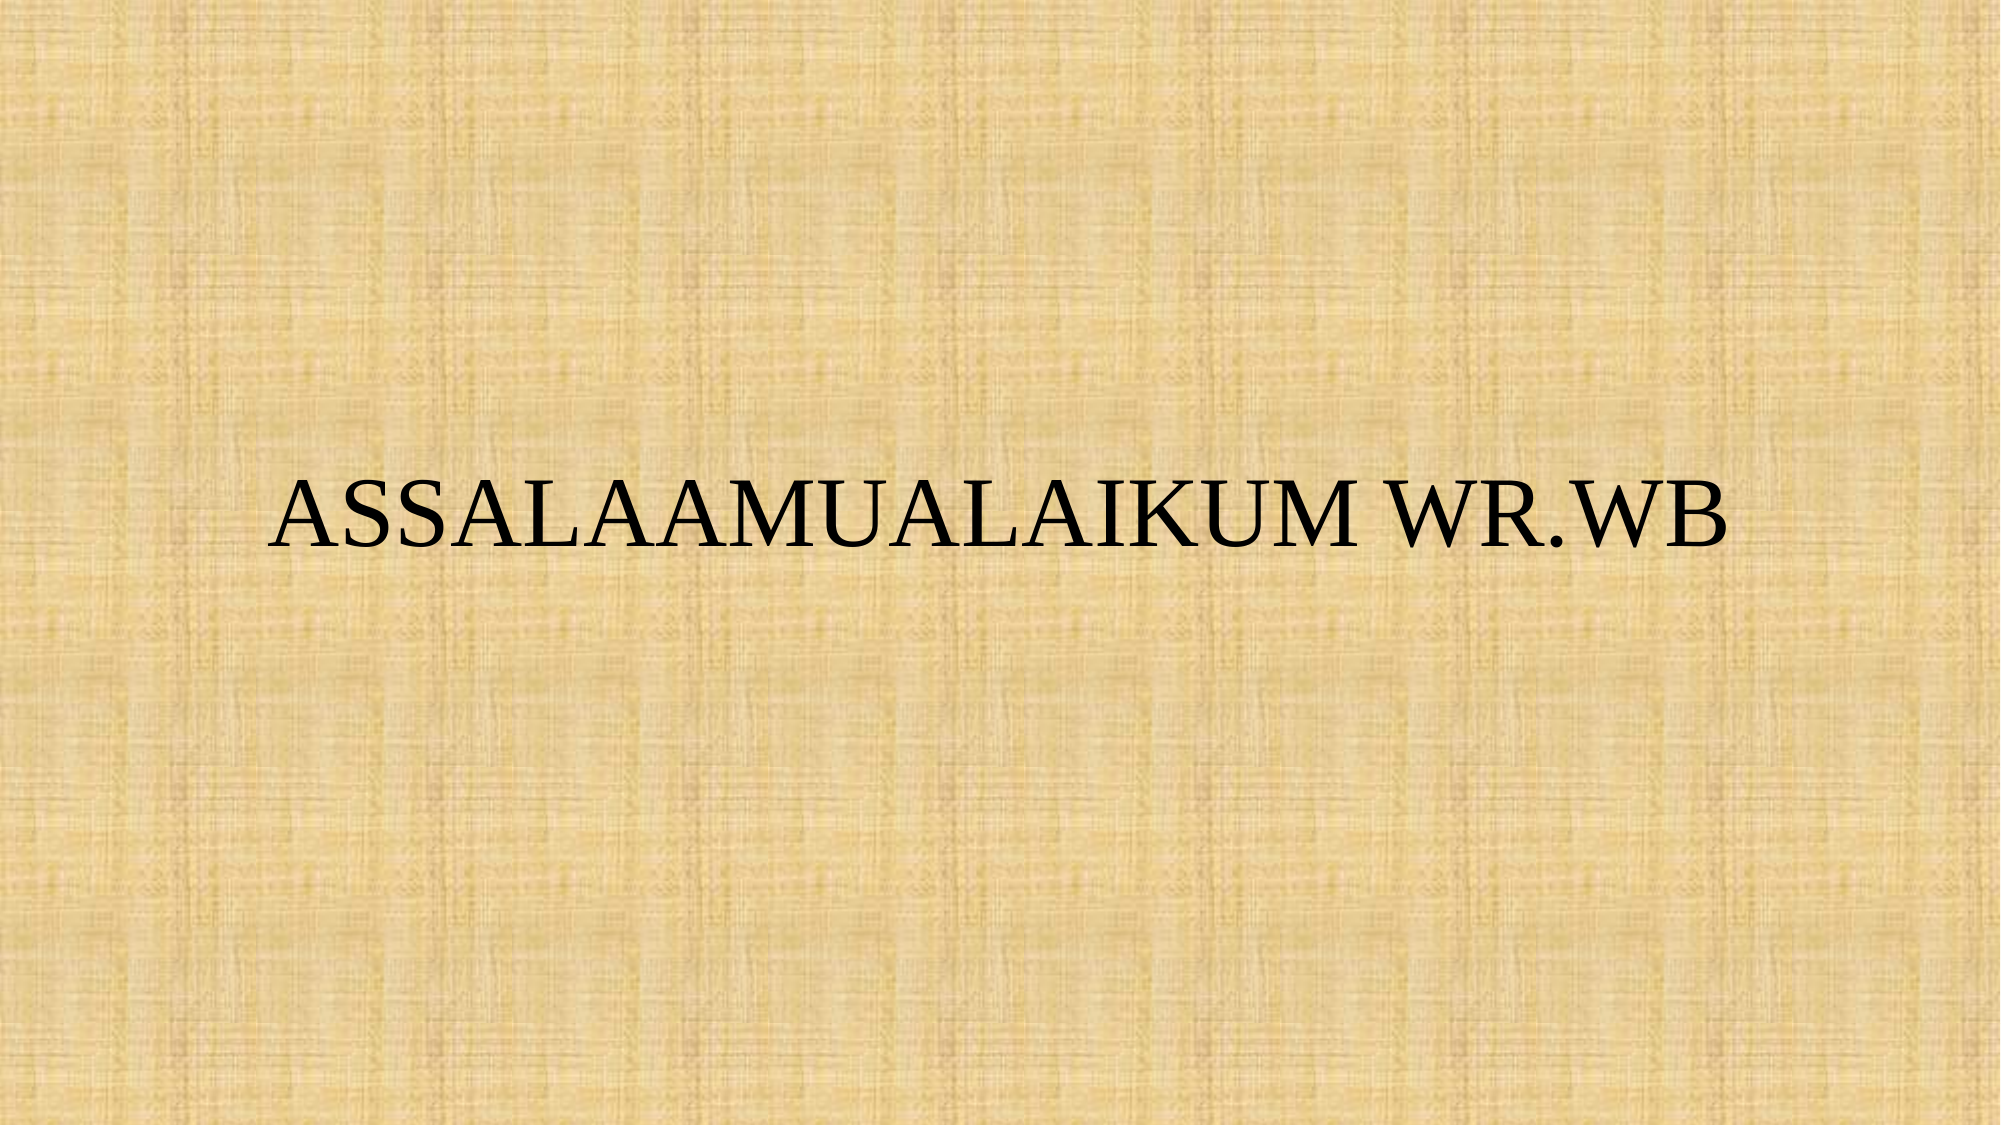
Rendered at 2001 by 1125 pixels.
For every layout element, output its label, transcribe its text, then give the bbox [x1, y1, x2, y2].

title ASSALAAMUALAIKUM WR.WB [249, 184, 1750, 576]
picture [0, 0, 2001, 1125]
